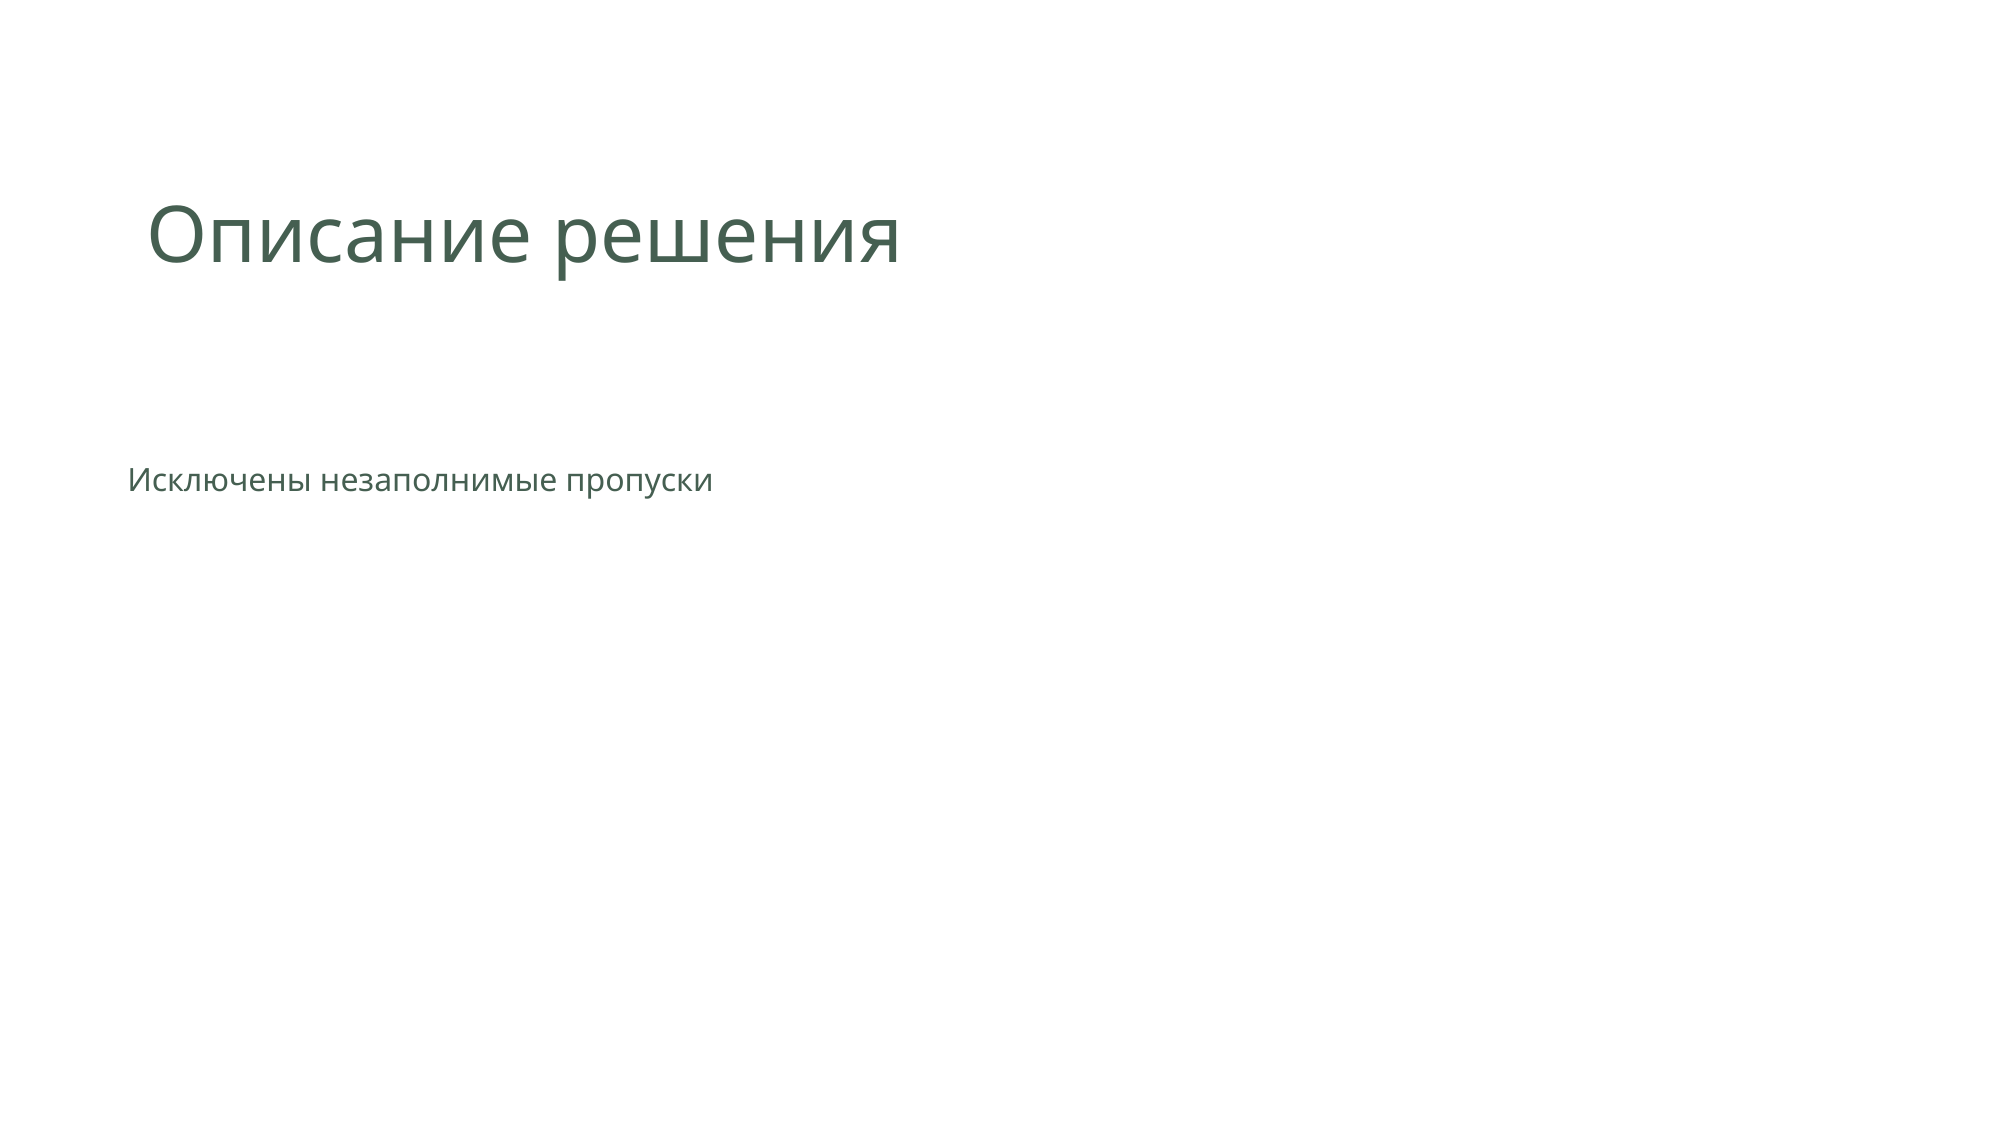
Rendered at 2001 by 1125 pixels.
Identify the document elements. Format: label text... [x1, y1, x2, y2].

text_box Исключены незаполнимые пропуски [112, 399, 912, 507]
title Описание решения [131, 164, 949, 298]
